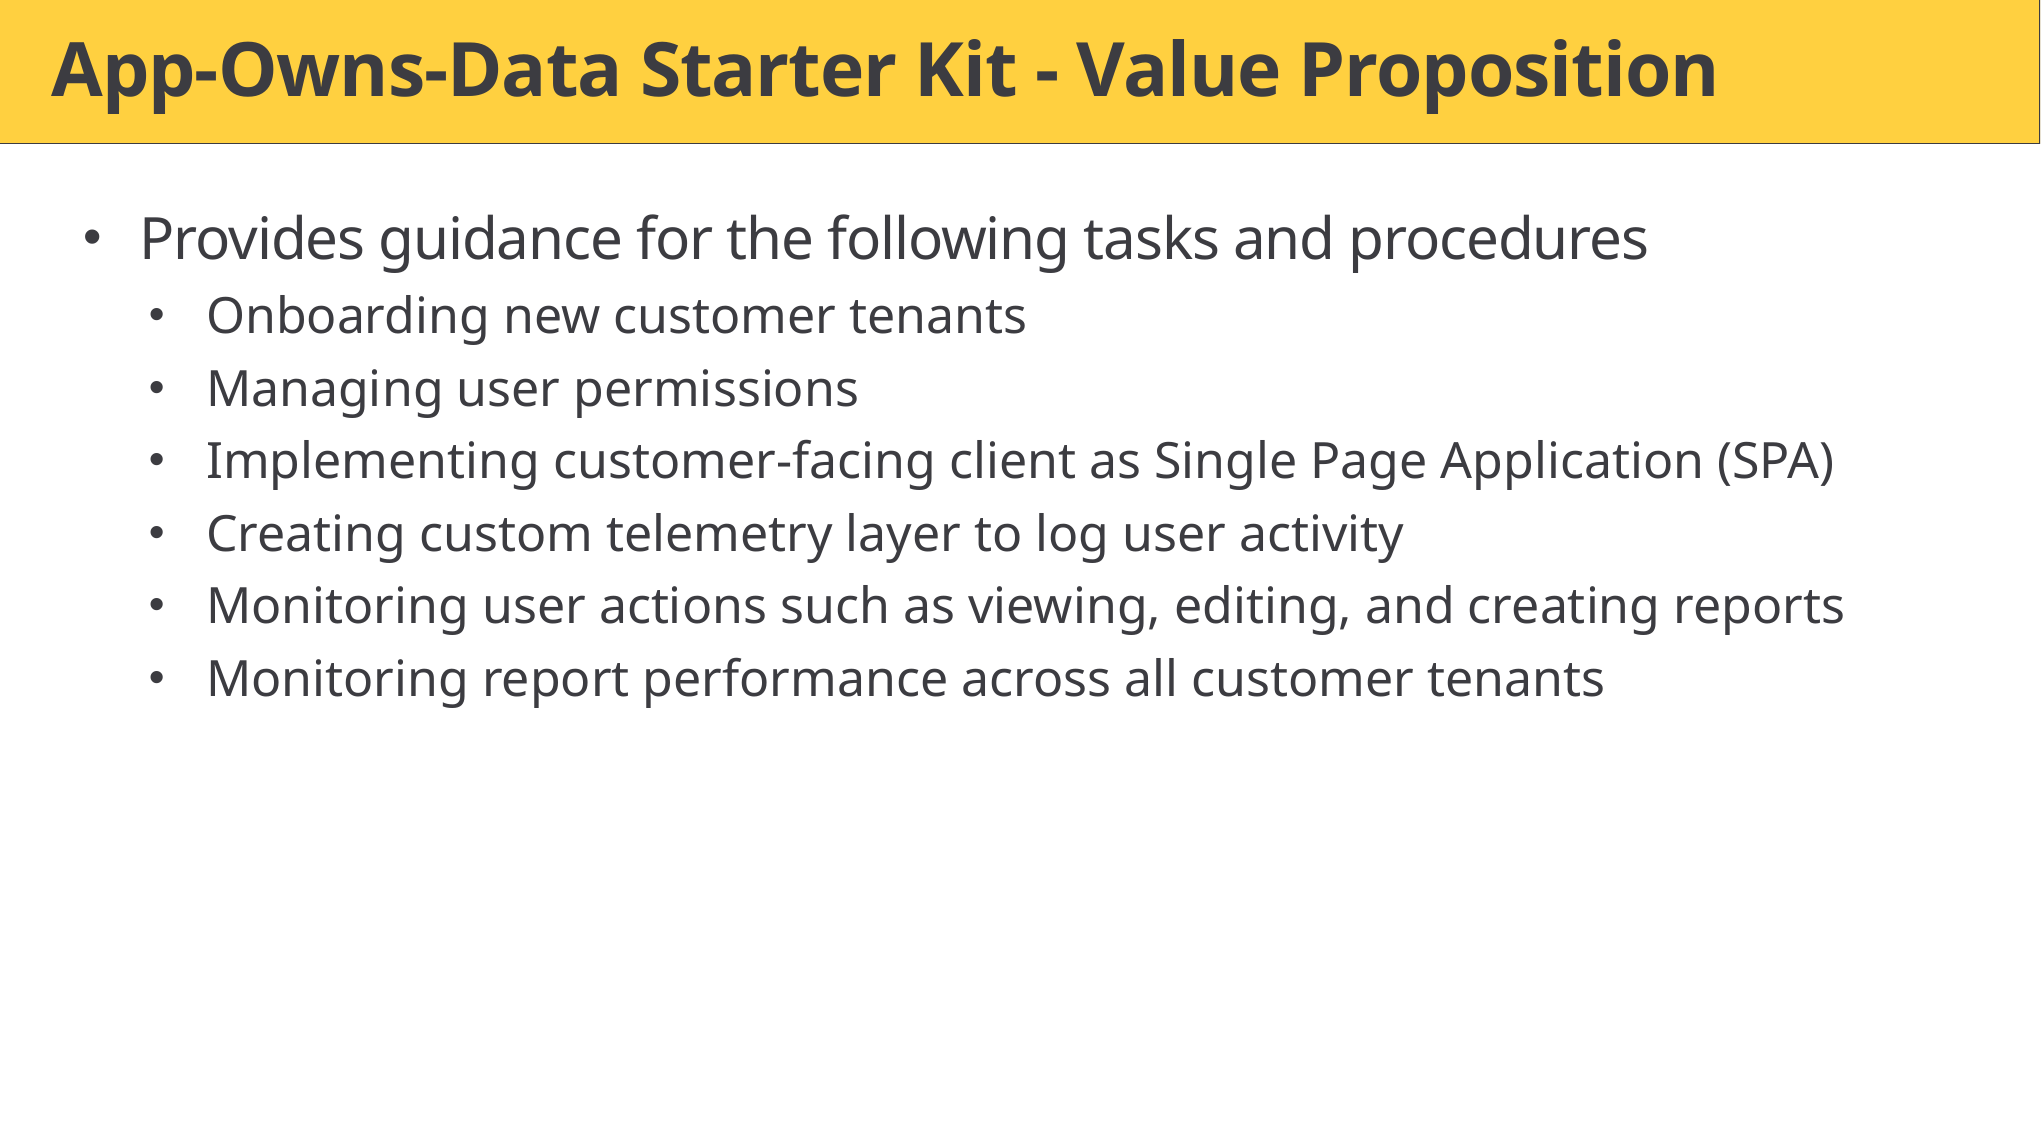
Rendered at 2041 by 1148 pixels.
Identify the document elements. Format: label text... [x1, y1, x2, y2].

list Provides guidance for the following tasks and procedures Onboarding new customer tenants Managing user permissions Implementing customer-facing client as Single Page Application (SPA) Creating custom telemetry layer to log user activity Monitoring user actions such as viewing, editing, and creating reports Monitoring report performance across all customer tenants [83, 201, 1988, 500]
title App-Owns-Data Starter Kit - Value Proposition [51, 31, 1988, 113]
